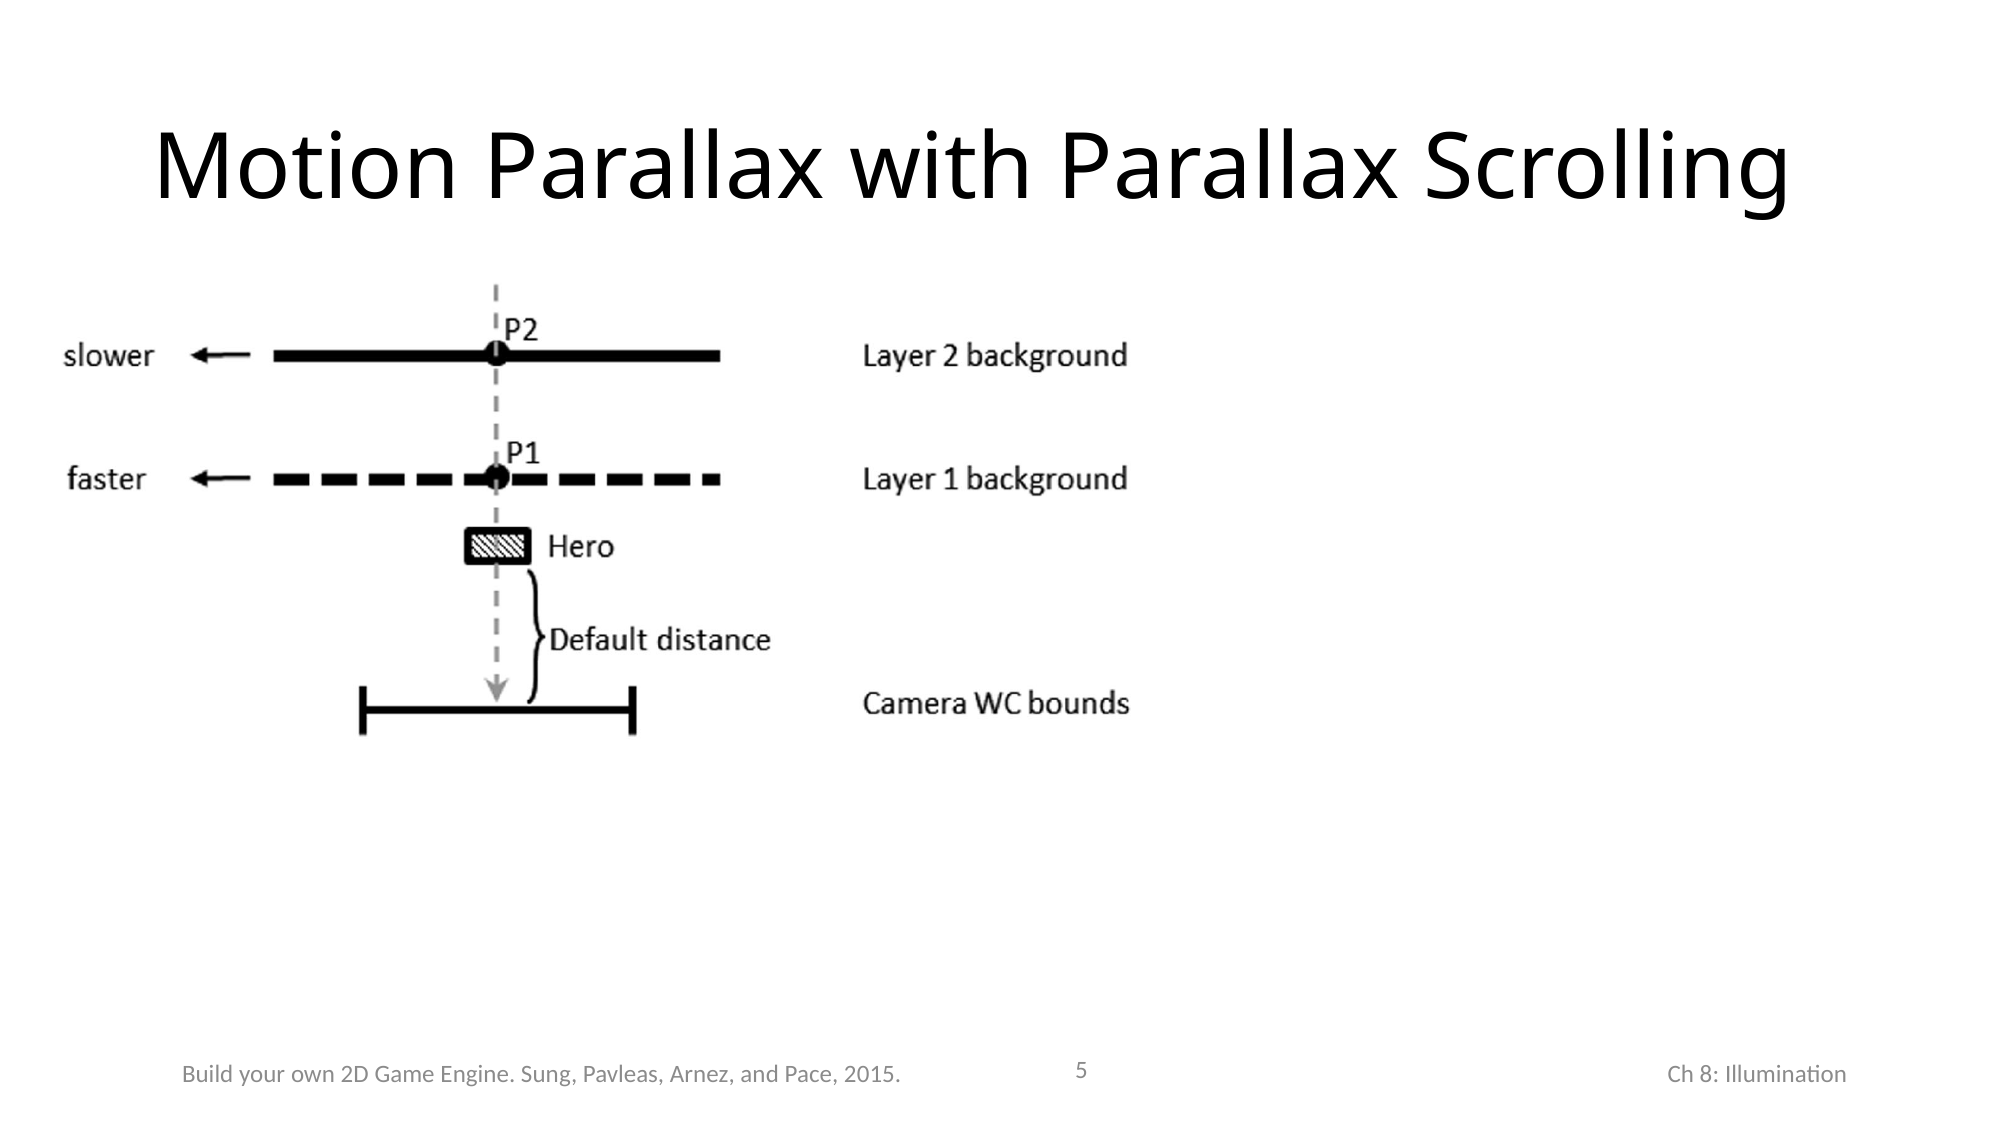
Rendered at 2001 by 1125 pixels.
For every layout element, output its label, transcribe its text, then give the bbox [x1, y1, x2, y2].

title Motion Parallax with Parallax Scrolling [137, 59, 1863, 278]
picture [36, 264, 1168, 760]
